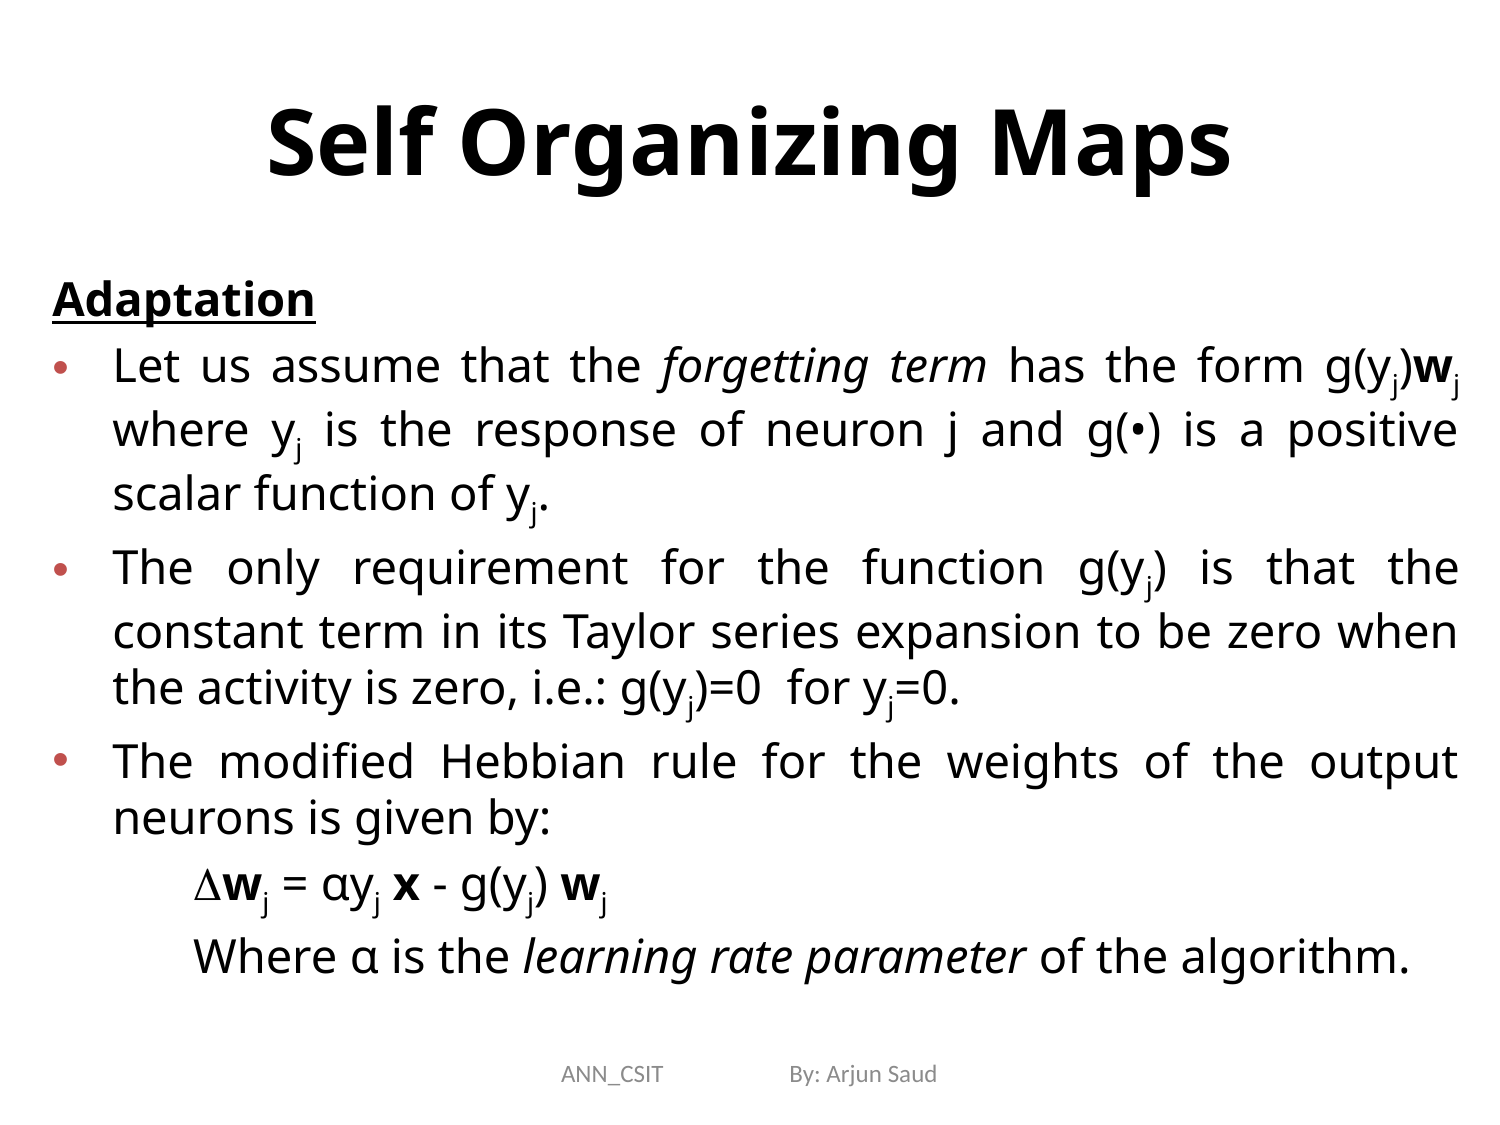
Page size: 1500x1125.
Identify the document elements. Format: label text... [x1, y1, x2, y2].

title Self Organizing Maps [75, 45, 1425, 233]
footer ANN_CSIT By: Arjun Saud [512, 1042, 988, 1103]
list Adaptation Let us assume that the forgetting term has the form g(yj)wj where yj is the response of neuron j and g(•) is a positive scalar function of yj. The only requirement for the function g(yj) is that the constant term in its Taylor series expansion to be zero when the activity is zero, i.e.: g(yj)=0 for yj=0. The modified Hebbian rule for the weights of the output neurons is given by: wj = αyj x - g(yj) wj Where α is the learning rate parameter of the algorithm. [37, 262, 1475, 1005]
